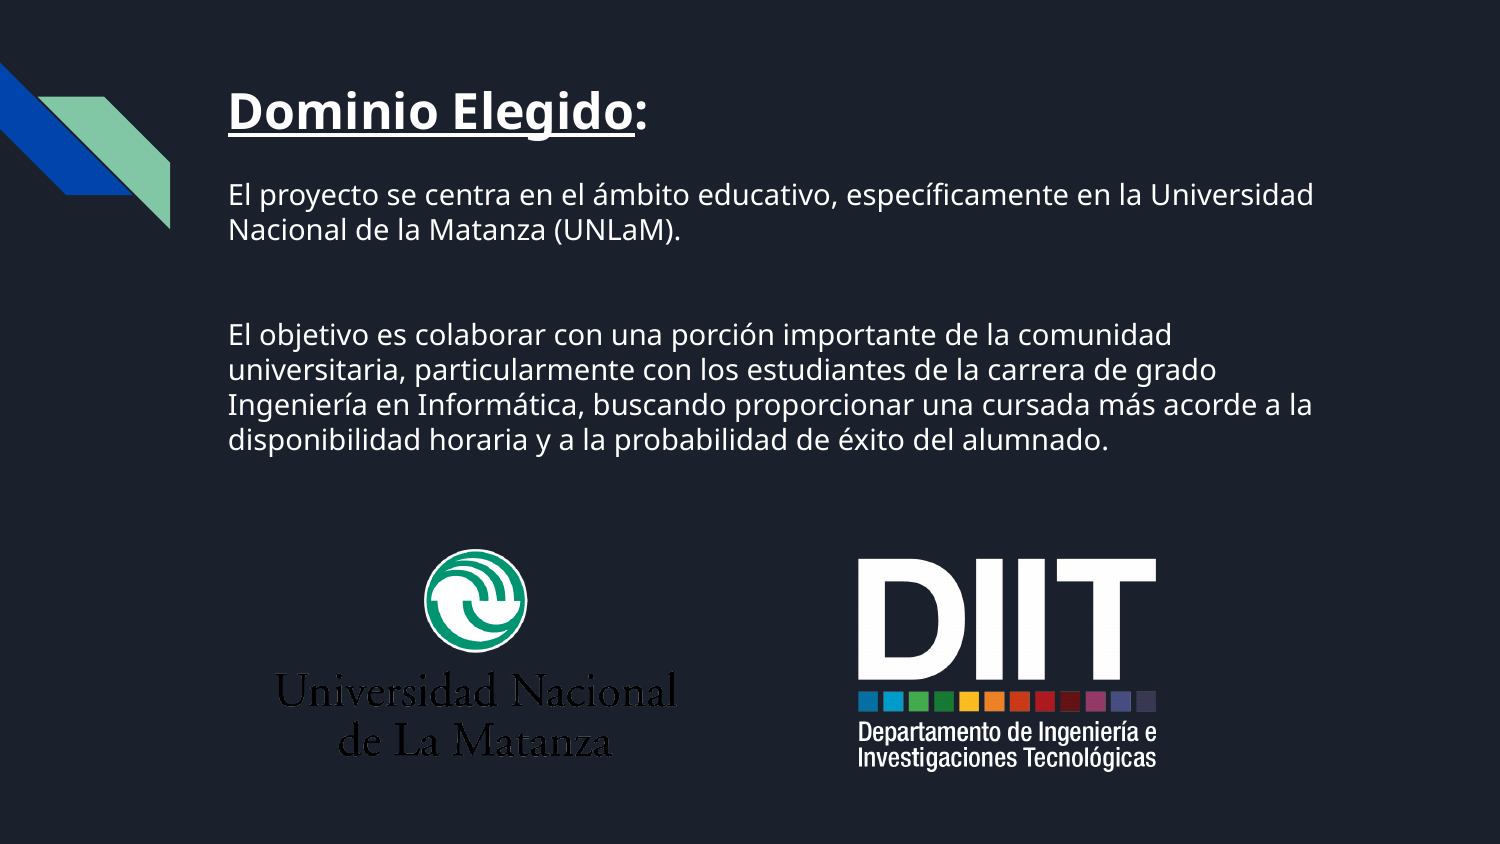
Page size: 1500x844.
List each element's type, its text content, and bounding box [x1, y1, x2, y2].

picture [262, 521, 688, 783]
list El proyecto se centra en el ámbito educativo, específicamente en la Universidad Nacional de la Matanza (UNLaM). El objetivo es colaborar con una porción importante de la comunidad universitaria, particularmente con los estudiantes de la carrera de grado Ingeniería en Informática, buscando proporcionar una cursada más acorde a la disponibilidad horaria y a la probabilidad de éxito del alumnado. [212, 161, 1368, 796]
title Dominio Elegido: [212, 64, 1368, 161]
picture [801, 513, 1212, 817]
